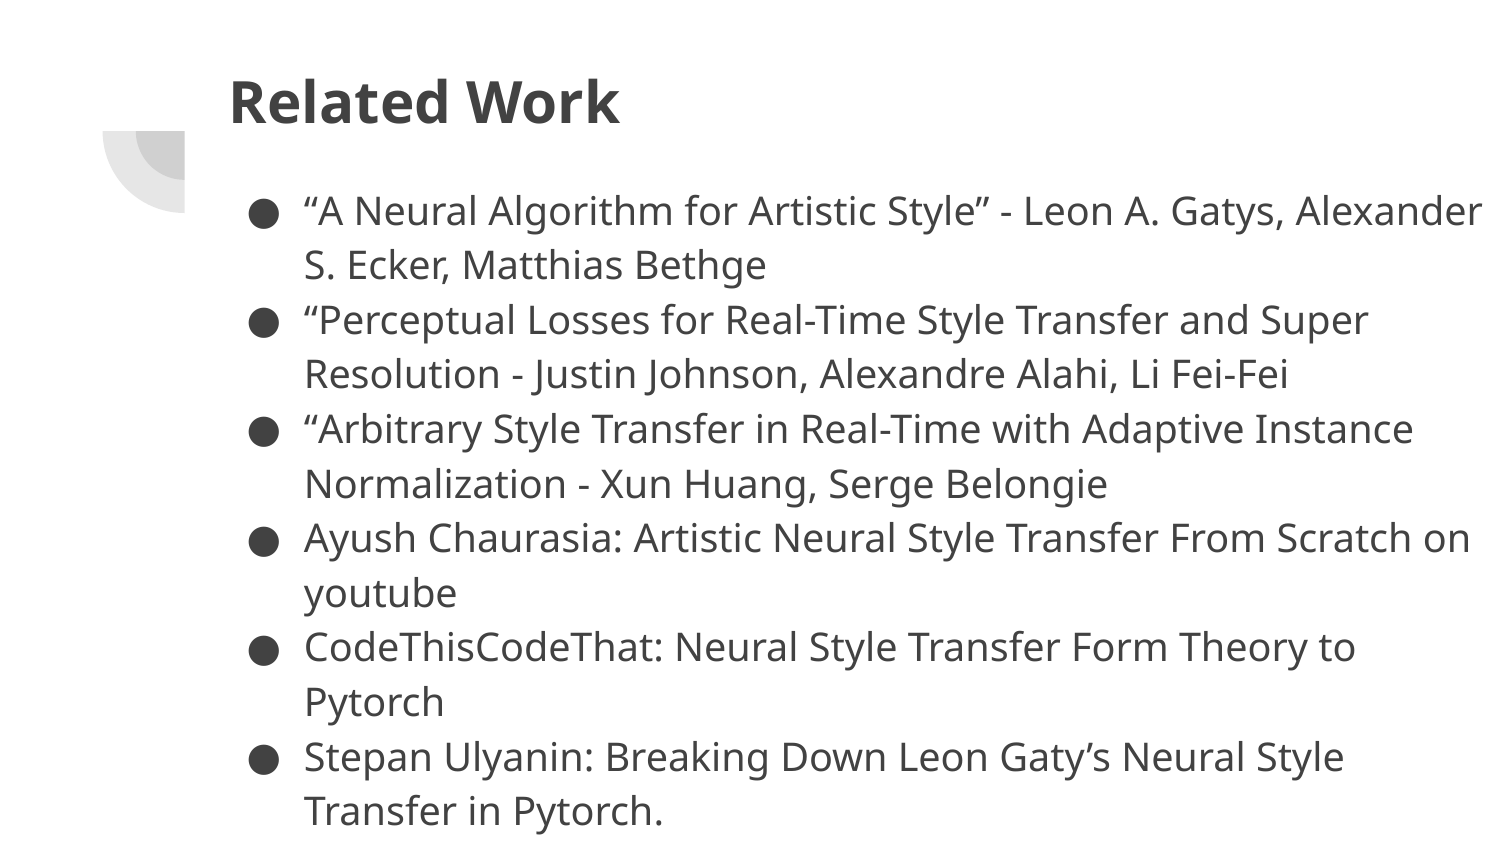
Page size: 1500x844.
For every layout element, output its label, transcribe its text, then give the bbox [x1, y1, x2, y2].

title Related Work [213, 50, 1368, 163]
list “A Neural Algorithm for Artistic Style” - Leon A. Gatys, Alexander S. Ecker, Matthias Bethge “Perceptual Losses for Real-Time Style Transfer and Super Resolution - Justin Johnson, Alexandre Alahi, Li Fei-Fei “Arbitrary Style Transfer in Real-Time with Adaptive Instance Normalization - Xun Huang, Serge Belongie Ayush Chaurasia: Artistic Neural Style Transfer From Scratch on youtube CodeThisCodeThat: Neural Style Transfer Form Theory to Pytorch Stepan Ulyanin: Breaking Down Leon Gaty’s Neural Style Transfer in Pytorch. [213, 163, 1500, 844]
